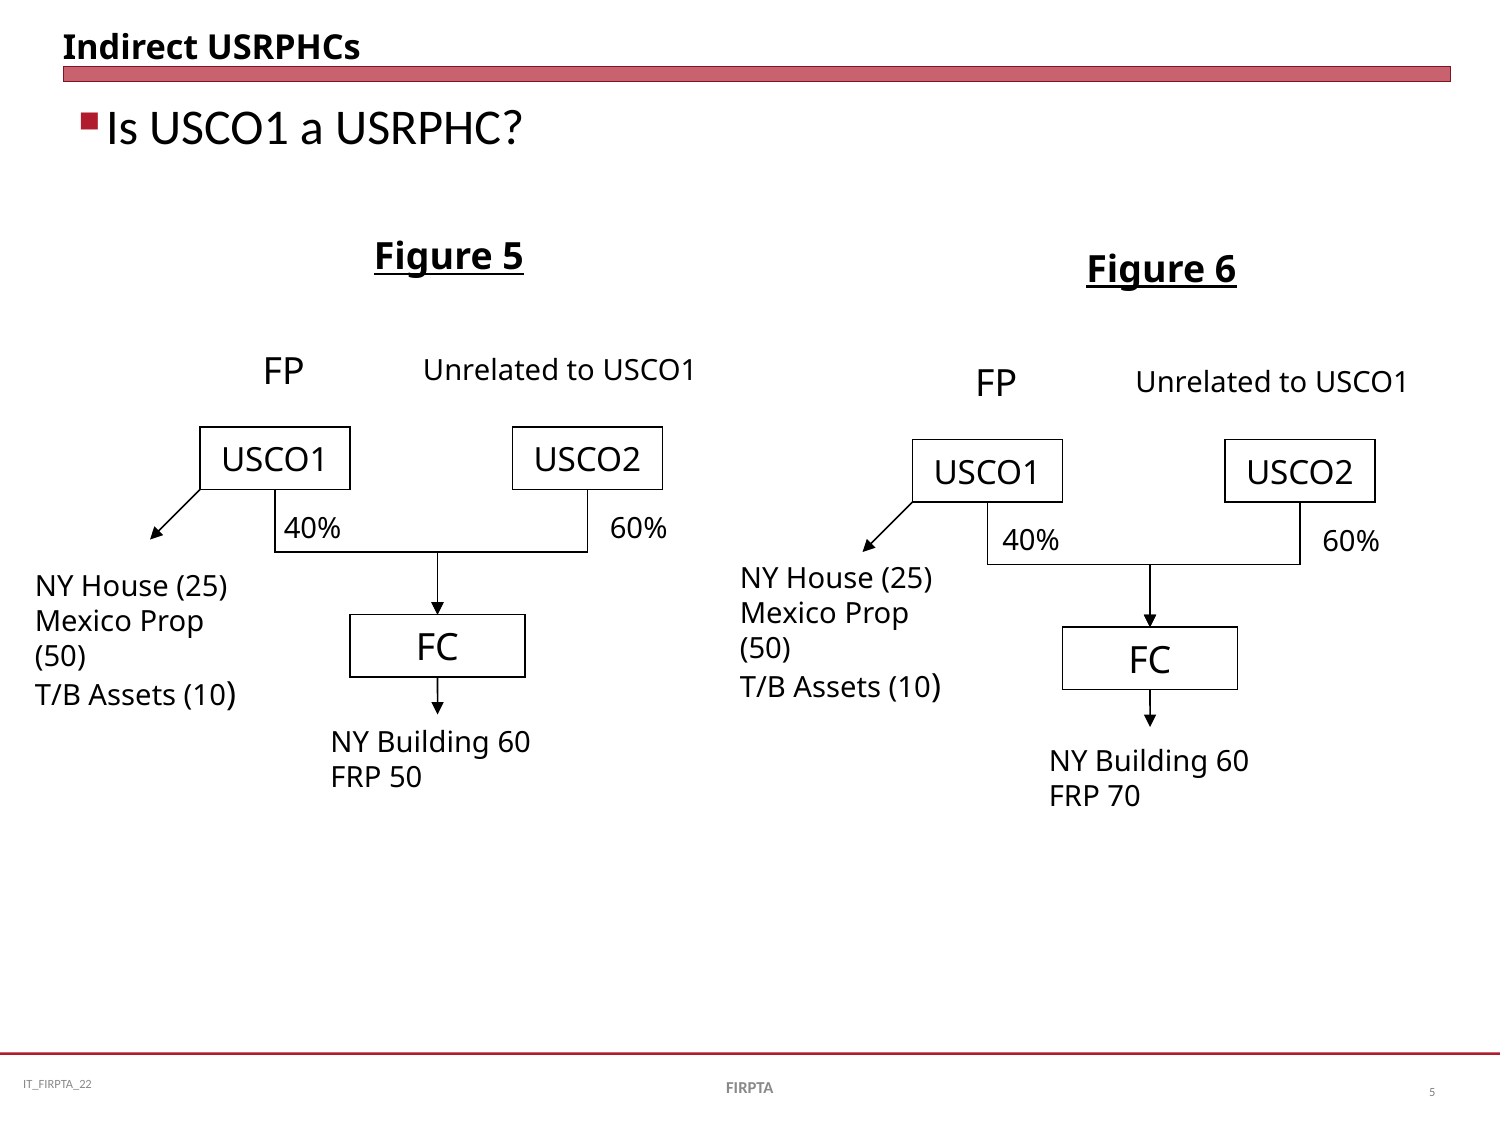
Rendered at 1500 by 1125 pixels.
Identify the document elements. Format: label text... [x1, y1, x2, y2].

text_box NY Building 60 FRP 70 [1033, 734, 1343, 820]
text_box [1162, 489, 1288, 640]
text_box FC [350, 614, 525, 677]
text_box NY House (25) Mexico Prop (50) T/B Assets (10) [20, 560, 271, 720]
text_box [293, 470, 419, 634]
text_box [449, 476, 576, 628]
text_box NY Building 60 FRP 50 [315, 716, 625, 801]
footer FIRPTA [512, 1056, 988, 1117]
text_box FP [960, 352, 1032, 412]
text_box [1143, 689, 1157, 728]
title Indirect USRPHCs [62, 6, 1451, 67]
text_box USCO1 [912, 439, 1063, 502]
text_box 60% [595, 502, 694, 552]
text_box 60% [1307, 514, 1406, 565]
text_box Unrelated to USCO1 [1120, 356, 1425, 406]
text_box [431, 677, 444, 715]
text_box Figure 6 [1071, 237, 1252, 298]
text_box 40% [988, 514, 1000, 564]
text_box 40% [276, 501, 288, 551]
slide_number 5 [1375, 1061, 1451, 1122]
text_box USCO2 [1224, 439, 1375, 502]
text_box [1005, 482, 1132, 646]
text_box NY House (25) Mexico Prop (50) T/B Assets (10) [725, 552, 975, 712]
text_box [862, 501, 913, 552]
text_box USCO2 [512, 427, 663, 490]
text_box Figure 5 [359, 224, 539, 285]
text_box FP [247, 339, 320, 400]
text_box FC [1062, 627, 1238, 690]
text_box 40% [269, 501, 274, 552]
list Is USCO1 a USRPHC? [63, 87, 1434, 1041]
text_box USCO1 [199, 427, 350, 490]
text_box [150, 489, 201, 540]
text_box Unrelated to USCO1 [408, 343, 713, 394]
